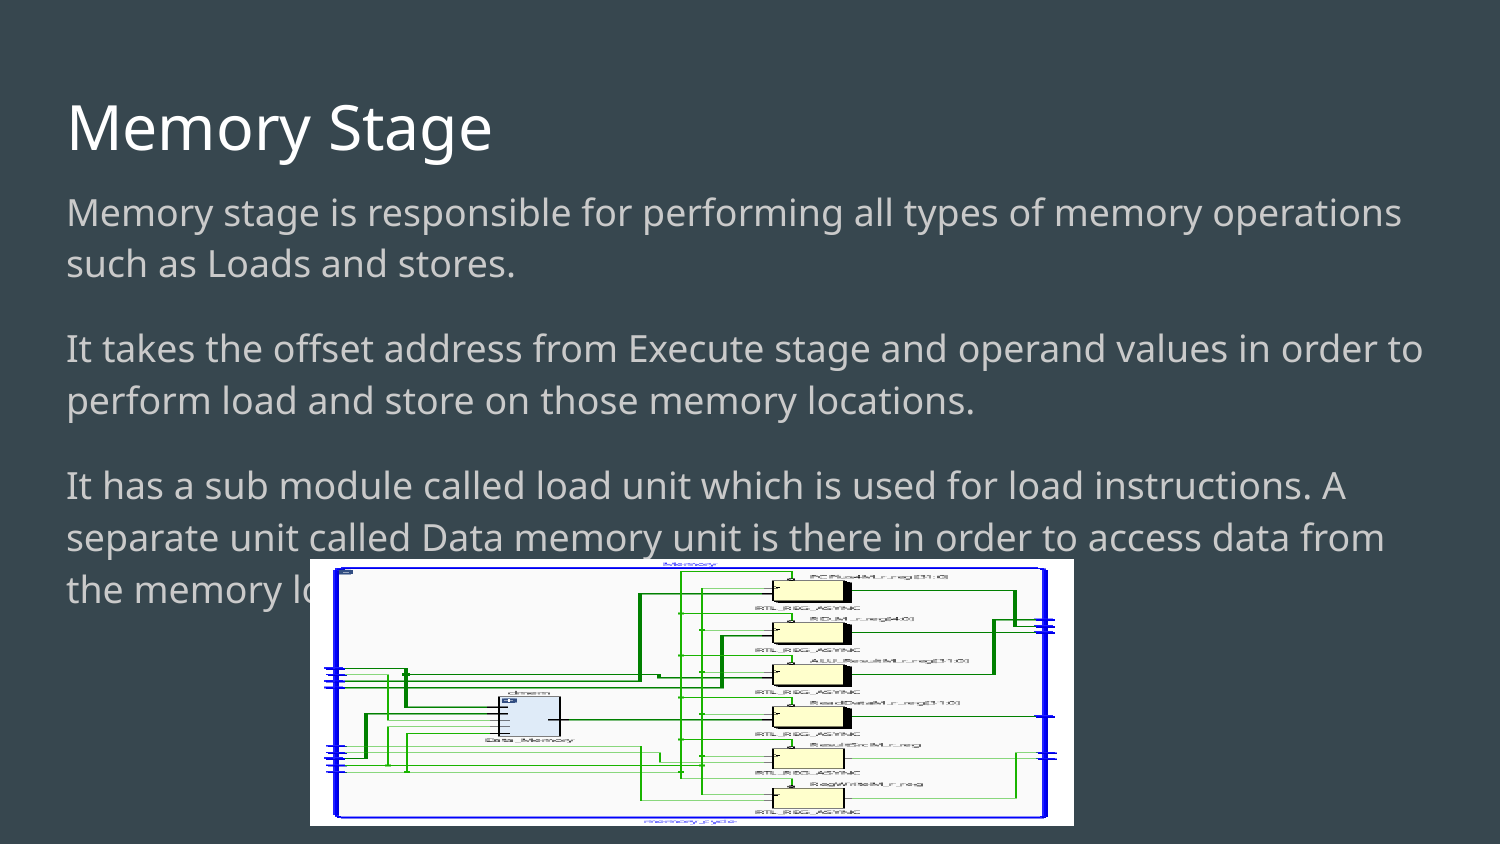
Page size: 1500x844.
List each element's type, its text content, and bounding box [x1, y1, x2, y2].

title Memory Stage [51, 72, 1449, 166]
list Memory stage is responsible for performing all types of memory operations such as Loads and stores. It takes the offset address from Execute stage and operand values in order to perform load and store on those memory locations. It has a sub module called load unit which is used for load instructions. A separate unit called Data memory unit is there in order to access data from the memory locations. [51, 166, 1449, 728]
picture [310, 559, 1074, 826]
